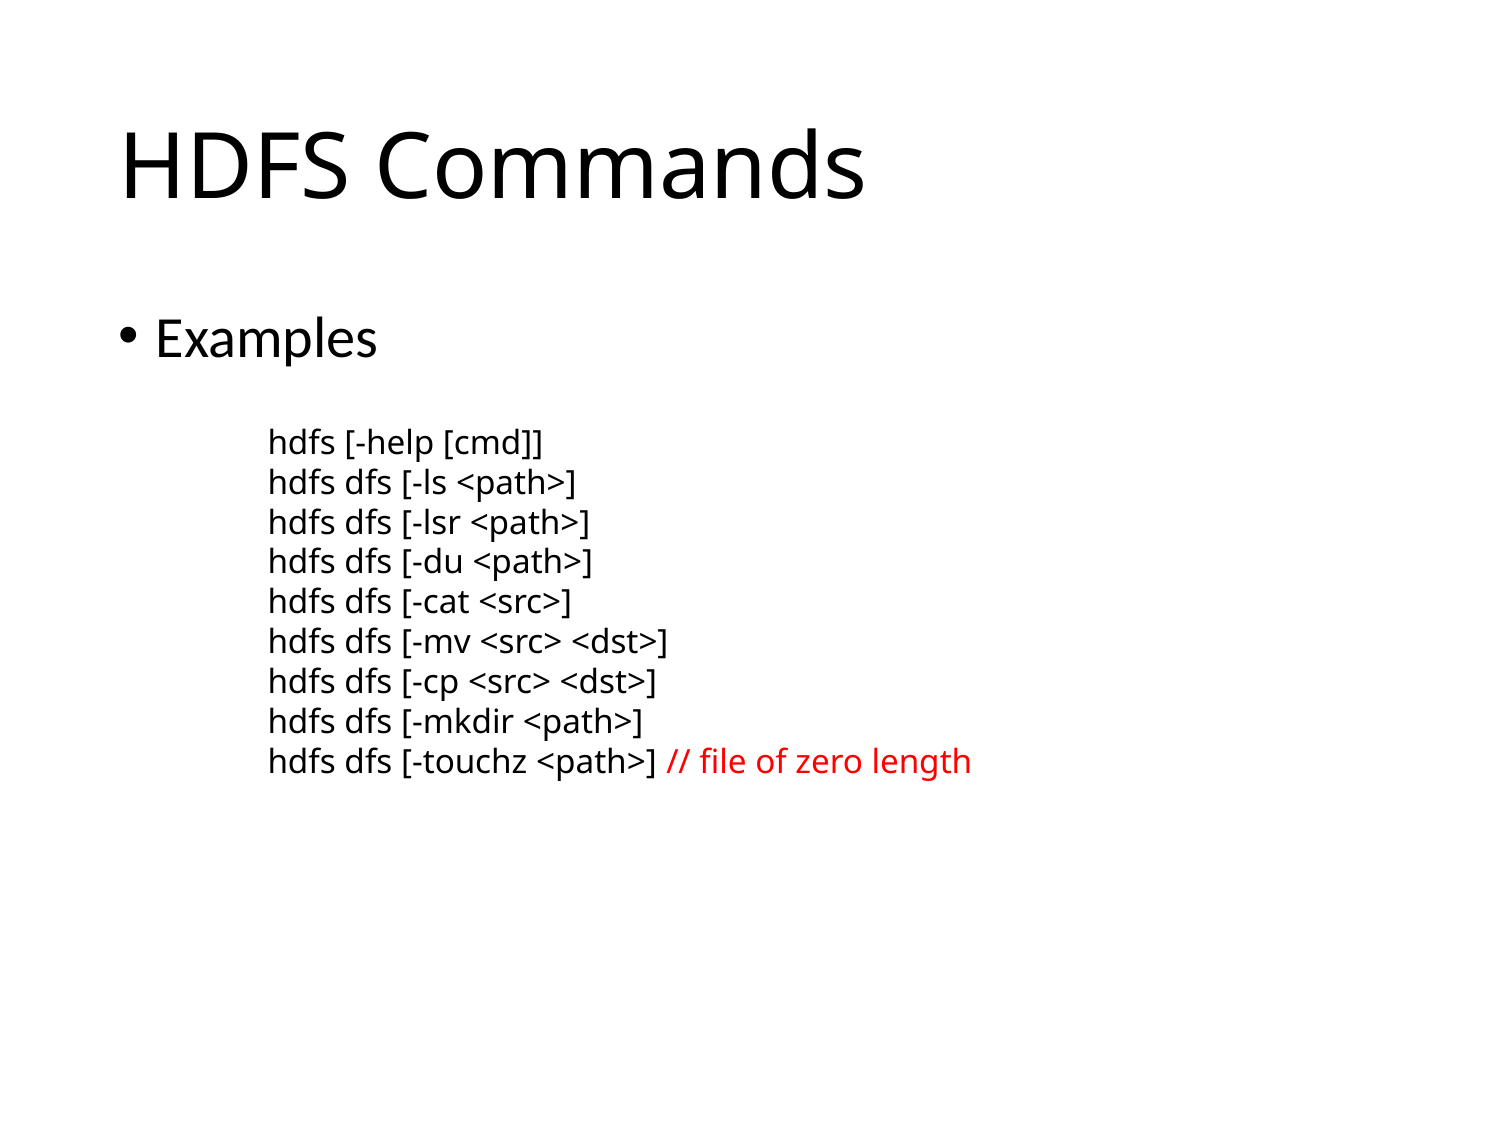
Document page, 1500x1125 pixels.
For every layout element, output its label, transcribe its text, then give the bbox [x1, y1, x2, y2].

list Examples [103, 299, 1397, 1014]
title HDFS Commands [103, 59, 1397, 278]
text_box hdfs [-help [cmd]] hdfs dfs [-ls <path>] hdfs dfs [-lsr <path>] hdfs dfs [-du <path>] hdfs dfs [-cat <src>] hdfs dfs [-mv <src> <dst>] hdfs dfs [-cp <src> <dst>] hdfs dfs [-mkdir <path>] hdfs dfs [-touchz <path>] // file of zero length [252, 413, 1248, 828]
